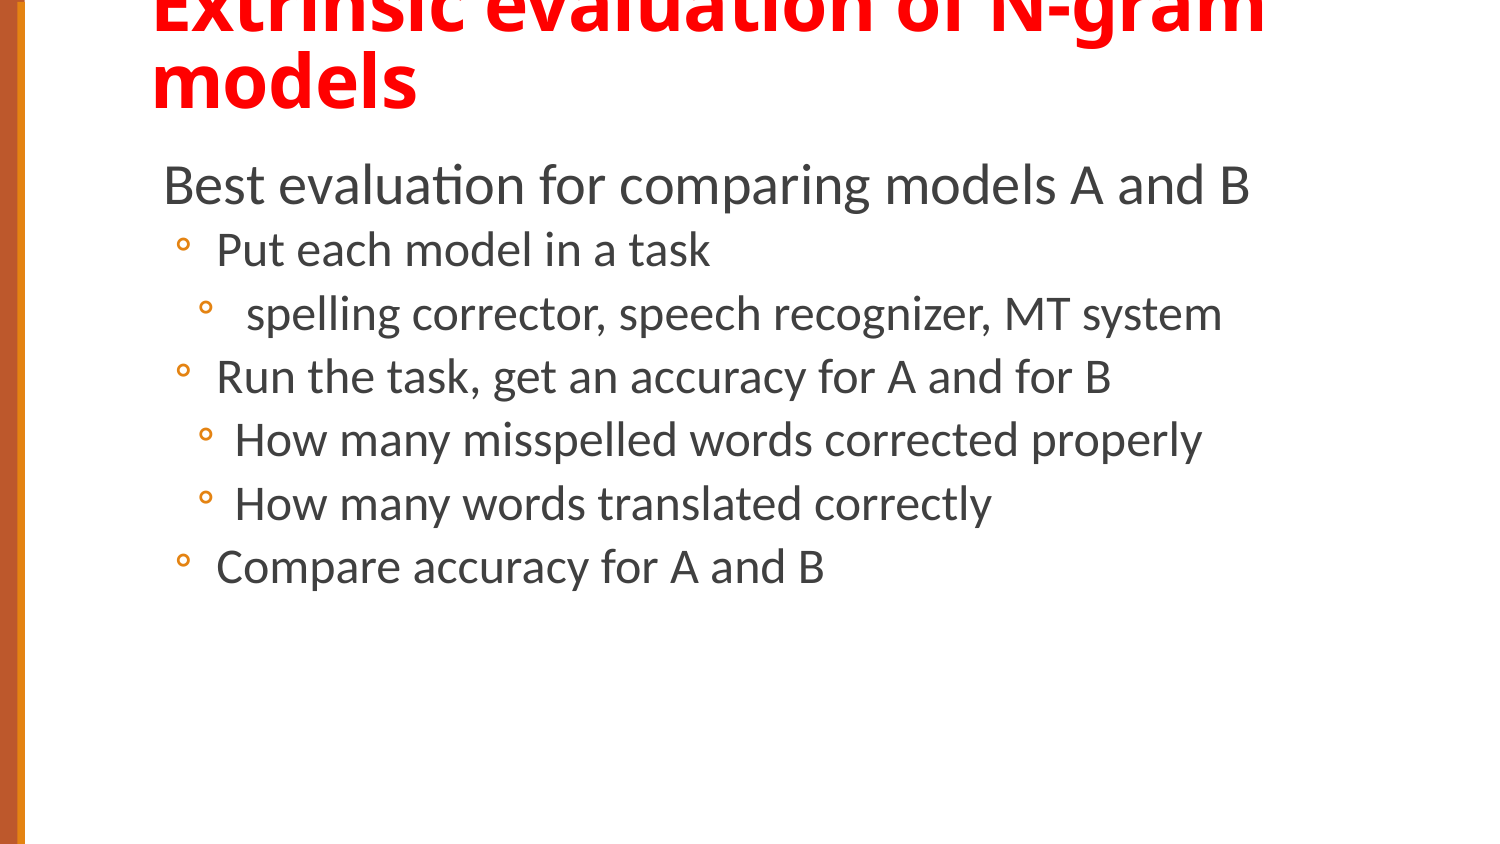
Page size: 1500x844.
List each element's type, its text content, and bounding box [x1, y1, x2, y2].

list Best evaluation for comparing models A and B Put each model in a task spelling corrector, speech recognizer, MT system Run the task, get an accuracy for A and for B How many misspelled words corrected properly How many words translated correctly Compare accuracy for A and B [150, 146, 1388, 710]
title Extrinsic evaluation of N-gram models [135, 19, 1373, 132]
